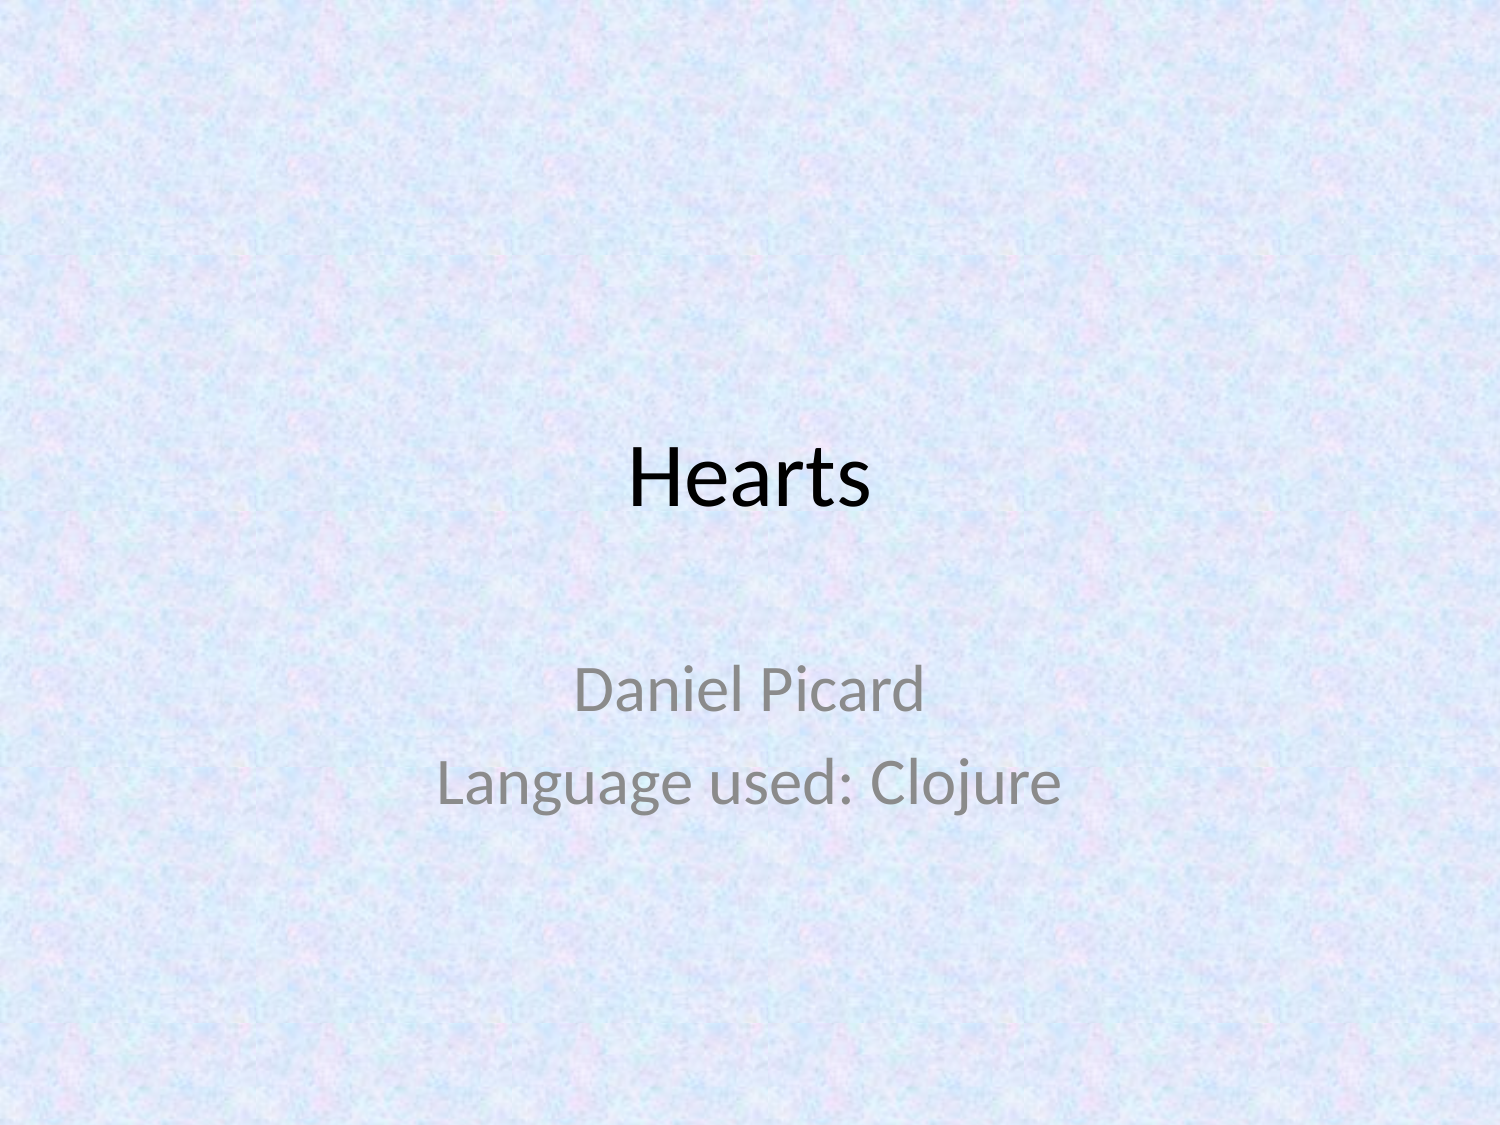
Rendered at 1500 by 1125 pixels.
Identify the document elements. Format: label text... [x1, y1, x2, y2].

subtitle Daniel Picard Language used: Clojure [225, 637, 1275, 925]
title Hearts [112, 349, 1388, 591]
